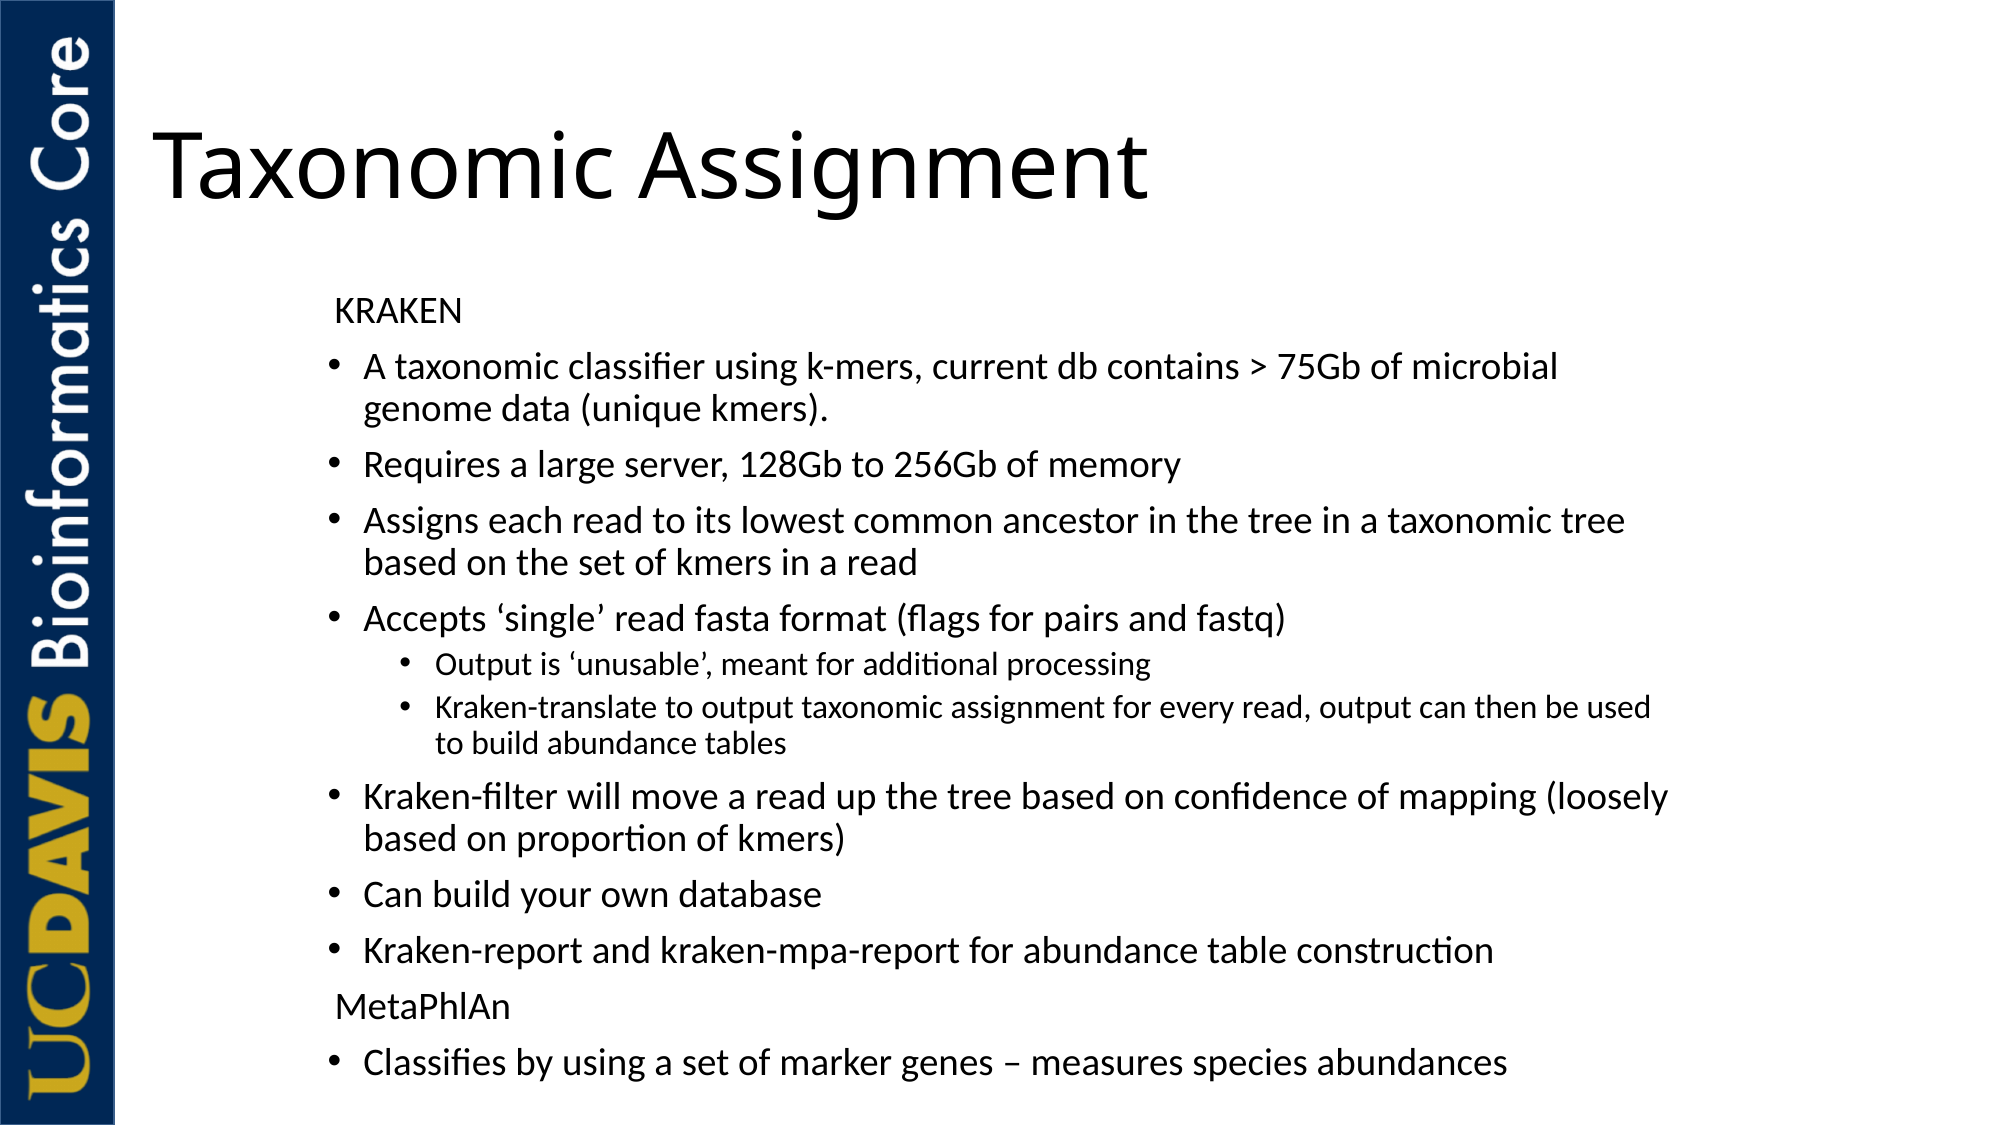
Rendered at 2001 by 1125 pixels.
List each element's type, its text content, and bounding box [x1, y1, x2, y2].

list KRAKEN A taxonomic classifier using k-mers, current db contains > 75Gb of microbial genome data (unique kmers). Requires a large server, 128Gb to 256Gb of memory Assigns each read to its lowest common ancestor in the tree in a taxonomic tree based on the set of kmers in a read Accepts ‘single’ read fasta format (flags for pairs and fastq) Output is ‘unusable’, meant for additional processing Kraken-translate to output taxonomic assignment for every read, output can then be used to build abundance tables Kraken-filter will move a read up the tree based on confidence of mapping (loosely based on proportion of kmers) Can build your own database Kraken-report and kraken-mpa-report for abundance table construction MetaPhlAn Classifies by using a set of marker genes – measures species abundances [312, 281, 1692, 1092]
picture [8, 0, 112, 1121]
title Taxonomic Assignment [137, 59, 1863, 278]
